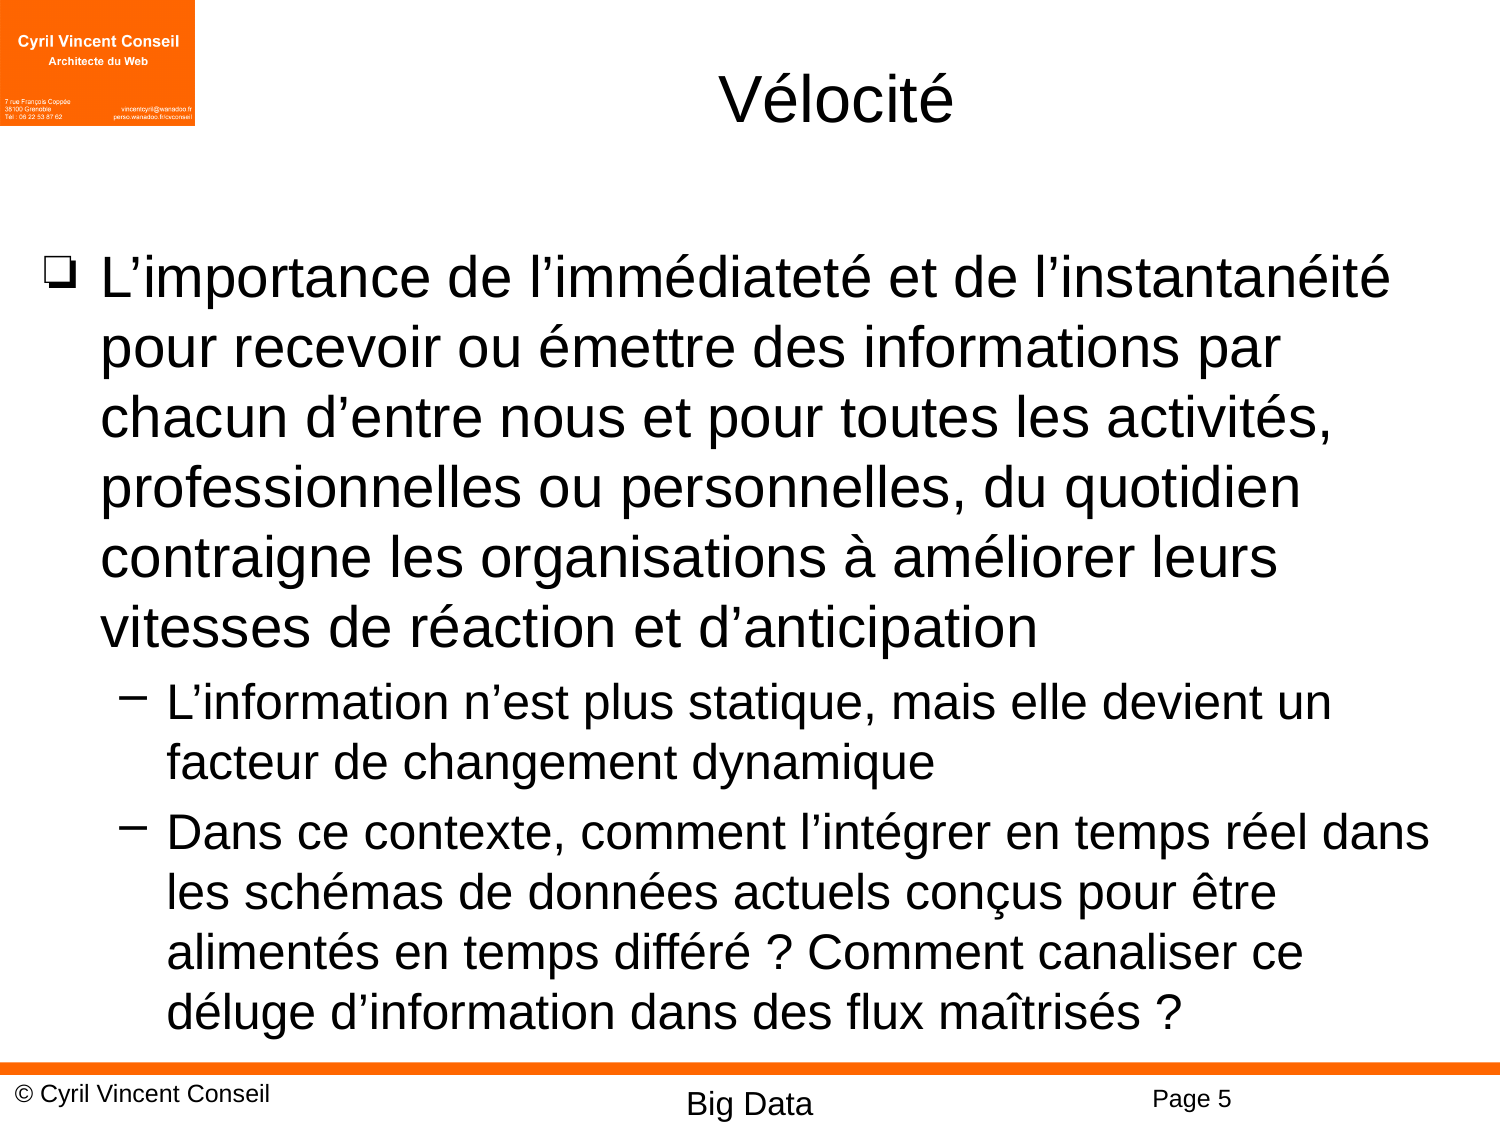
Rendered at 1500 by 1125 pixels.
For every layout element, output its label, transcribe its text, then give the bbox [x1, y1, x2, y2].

picture [0, 0, 195, 126]
title Vélocité [194, 2, 1480, 190]
list L’importance de l’immédiateté et de l’instantanéité pour recevoir ou émettre des informations par chacun d’entre nous et pour toutes les activités, professionnelles ou personnelles, du quotidien contraigne les organisations à améliorer leurs vitesses de réaction et d’anticipation L’information n’est plus statique, mais elle devient un facteur de changement dynamique Dans ce contexte, comment l’intégrer en temps réel dans les schémas de données actuels conçus pour être alimentés en temps différé ? Comment canaliser ce déluge d’information dans des flux maîtrisés ? [29, 231, 1468, 1059]
